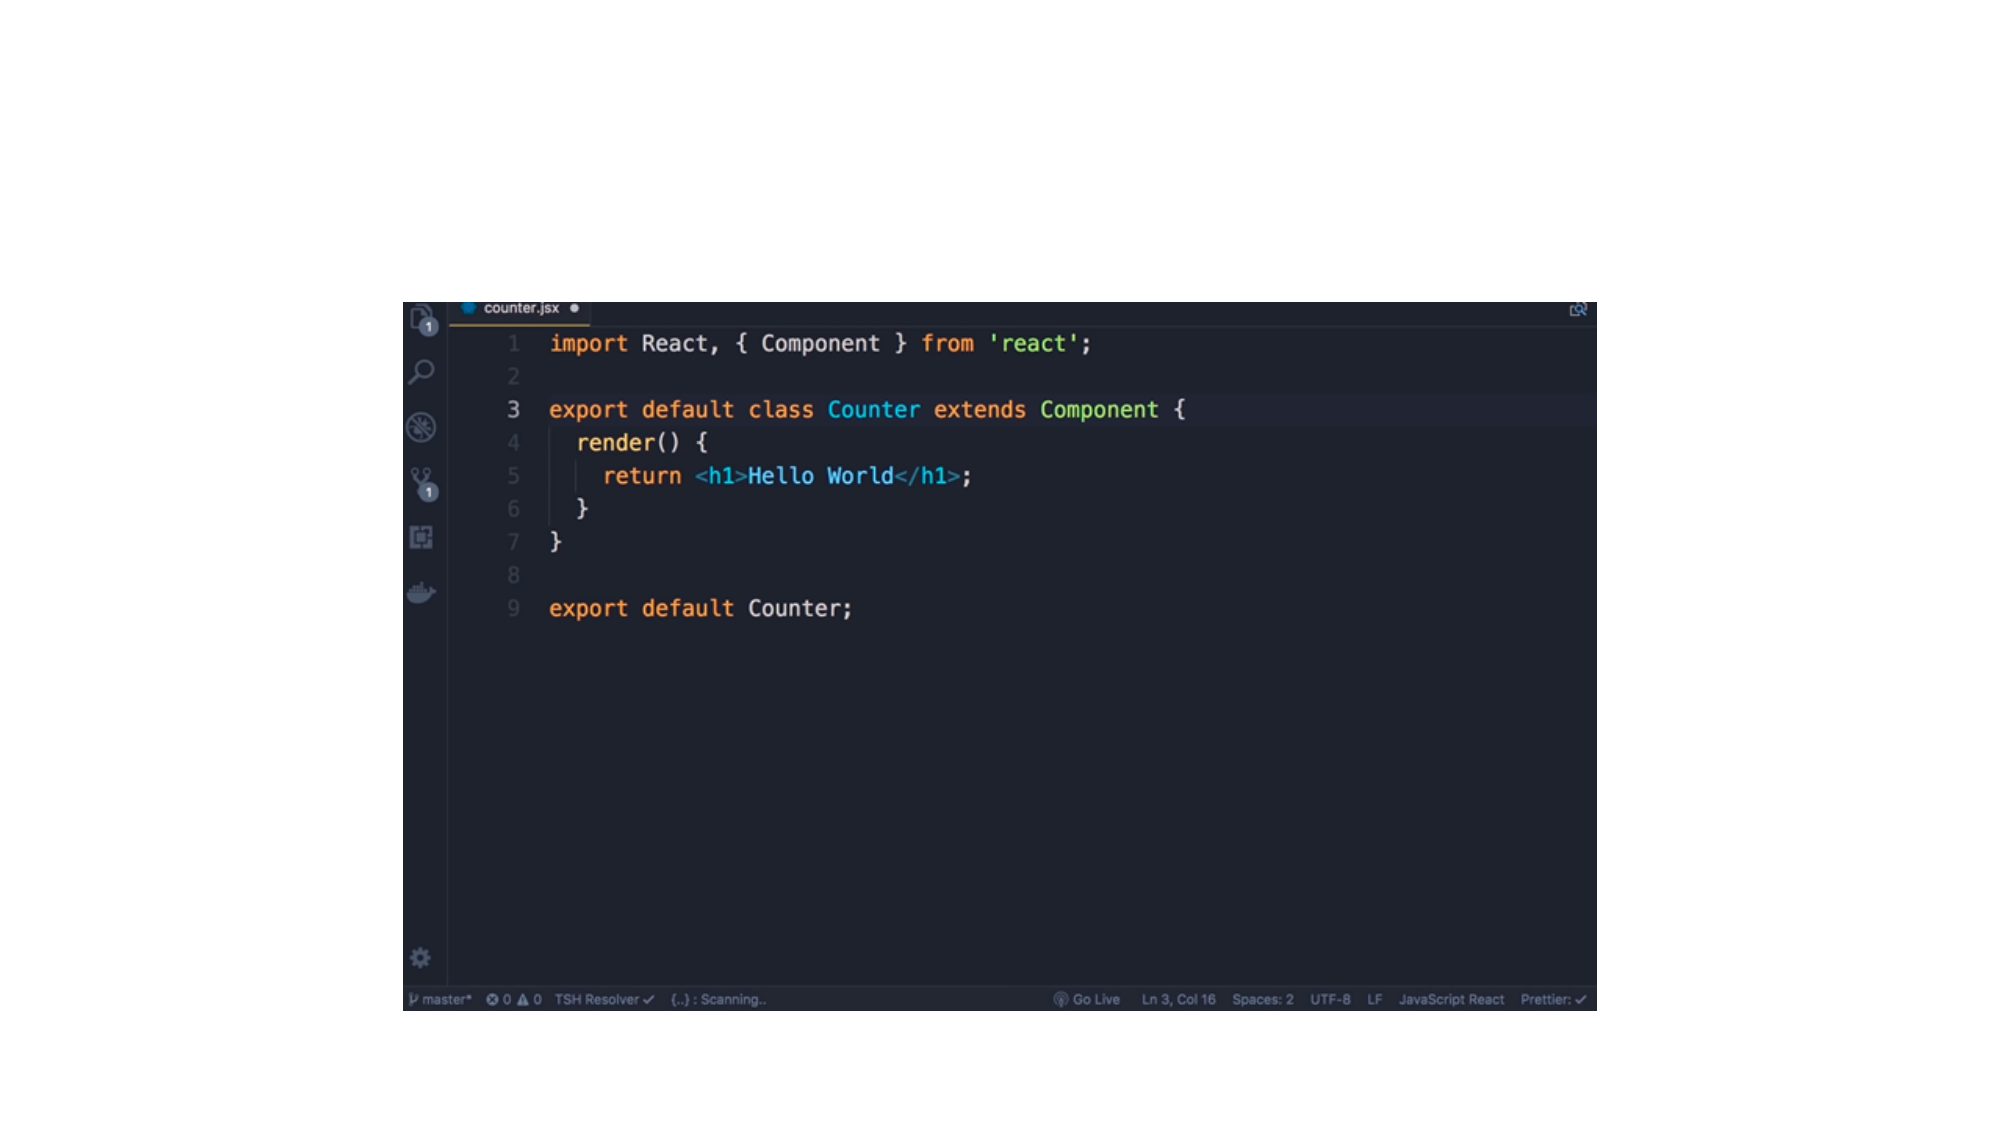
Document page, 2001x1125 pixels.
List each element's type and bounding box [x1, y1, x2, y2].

list [403, 302, 1596, 1011]
